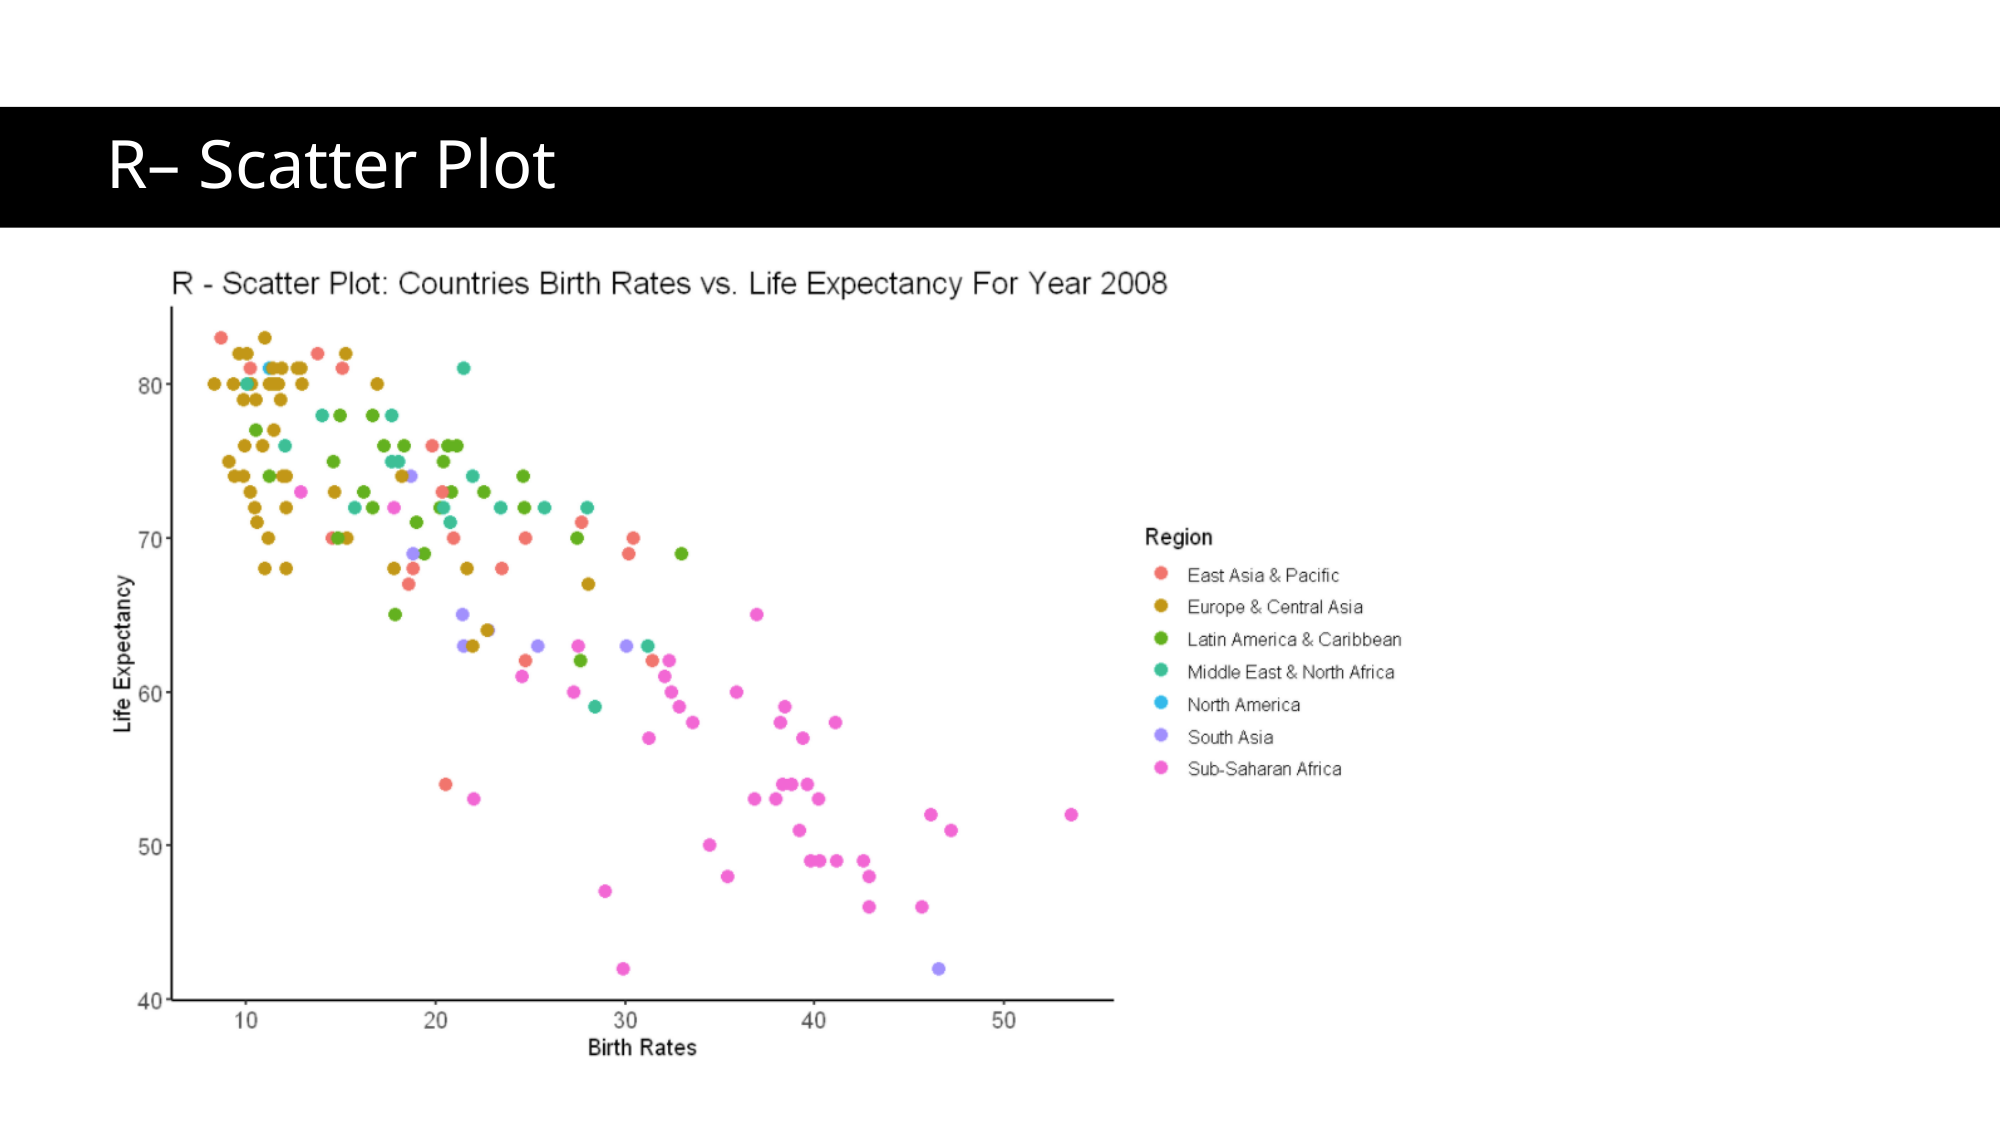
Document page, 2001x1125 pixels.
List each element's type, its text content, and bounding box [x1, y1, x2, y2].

text_box [0, 106, 2000, 229]
picture [91, 253, 1435, 1069]
title R– Scatter Plot [91, 105, 1931, 228]
